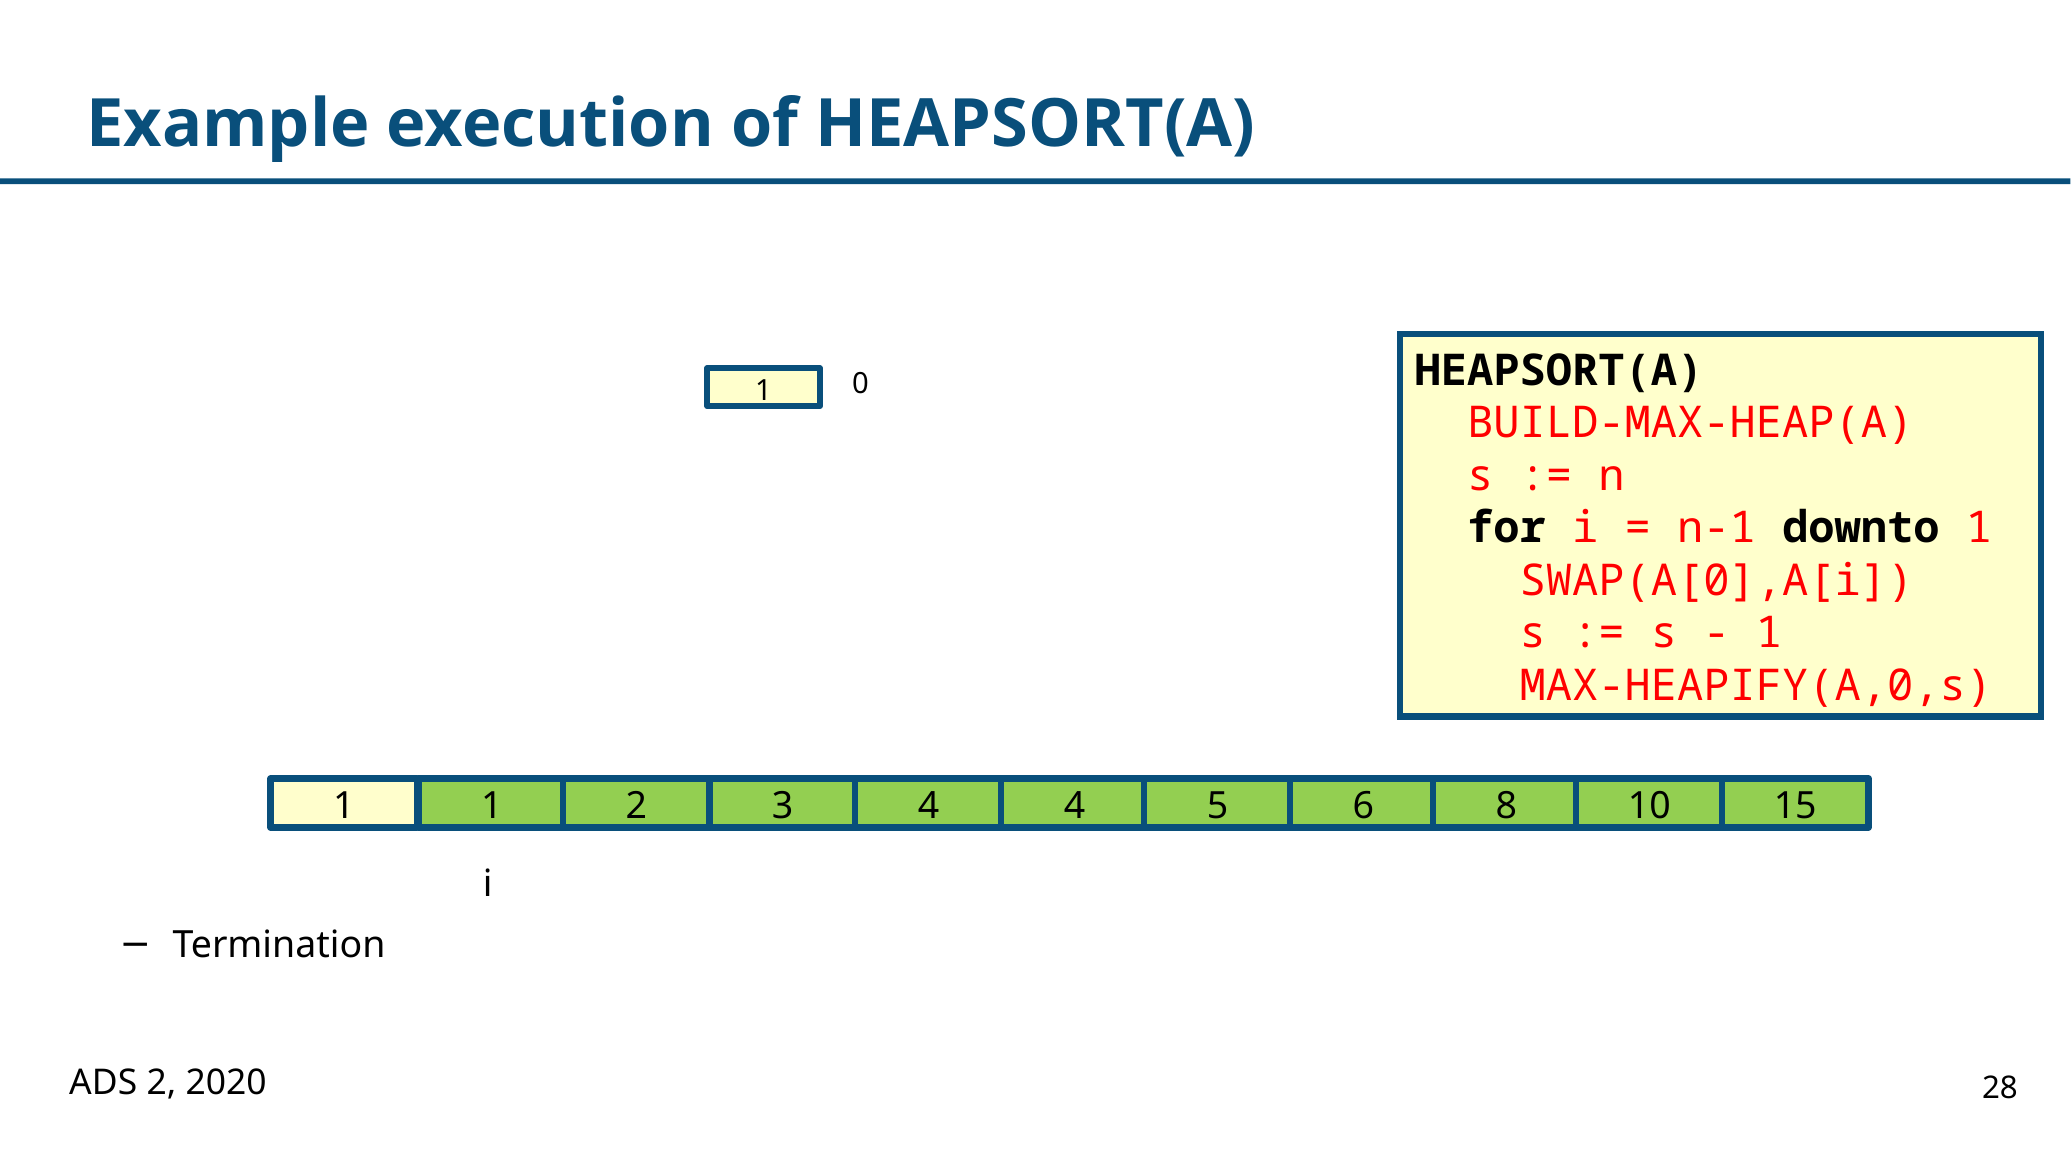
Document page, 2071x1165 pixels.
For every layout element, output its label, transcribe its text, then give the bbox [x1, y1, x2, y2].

list Termination [86, 227, 1984, 1035]
text_box HEAPSORT(A) BUILD-MAX-HEAP(A) s := n for i = n-1 downto 1 SWAP(A[0],A[i]) s := s - 1 MAX-HEAPIFY(A,0,s) [1399, 334, 2042, 717]
text_box i [468, 851, 534, 912]
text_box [706, 356, 872, 408]
slide_number 28 [1701, 1058, 2037, 1140]
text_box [270, 778, 1869, 828]
title Example execution of HEAPSORT(A) [86, 51, 1853, 186]
footer ADS 2, 2020 [53, 1058, 1363, 1139]
